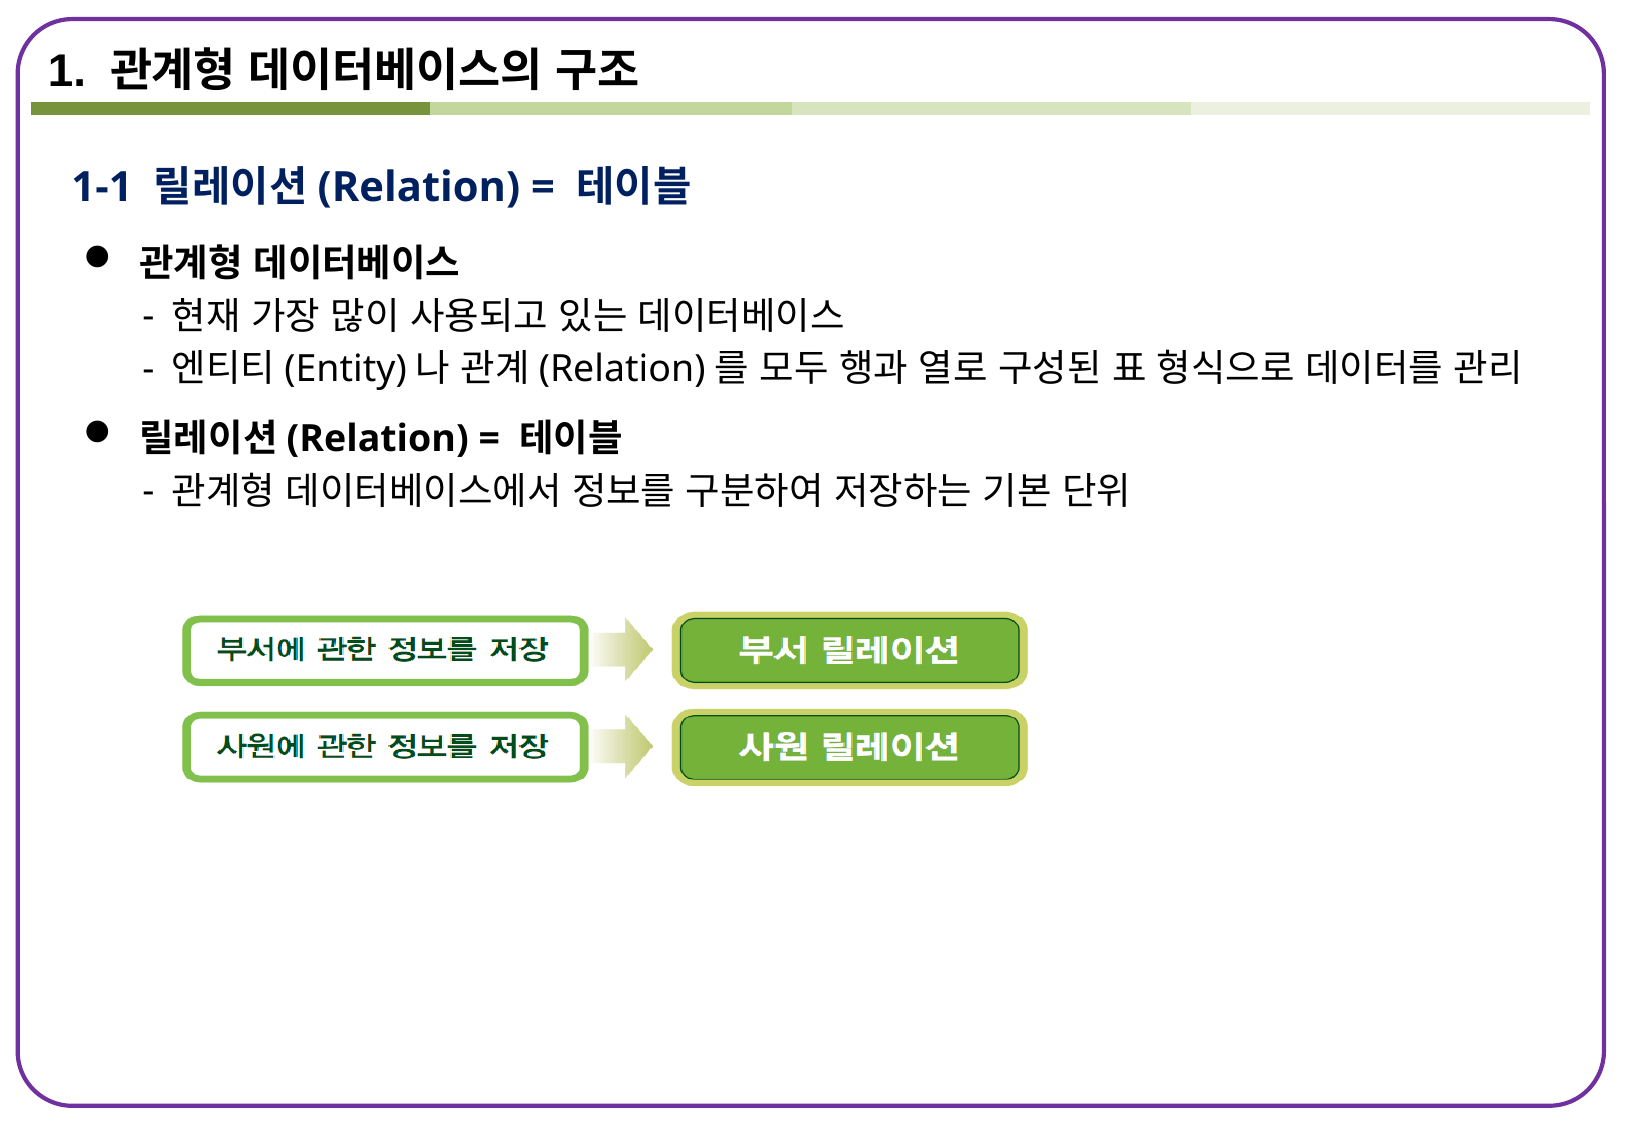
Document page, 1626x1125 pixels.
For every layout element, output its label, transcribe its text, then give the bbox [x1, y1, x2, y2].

picture [174, 609, 1038, 788]
list 1-1 릴레이션(Relation) = 테이블 [56, 149, 813, 218]
title 1. 관계형 데이터베이스의 구조 [32, 42, 1038, 93]
list 관계형 데이터베이스 현재 가장 많이 사용되고 있는 데이터베이스 엔티티(Entity)나 관계(Relation)를 모두 행과 열로 구성된 표 형식으로 데이터를 관리 릴레이션(Relation) = 테이블 관계형 데이터베이스에서 정보를 구분하여 저장하는 기본 단위 [67, 230, 1546, 599]
